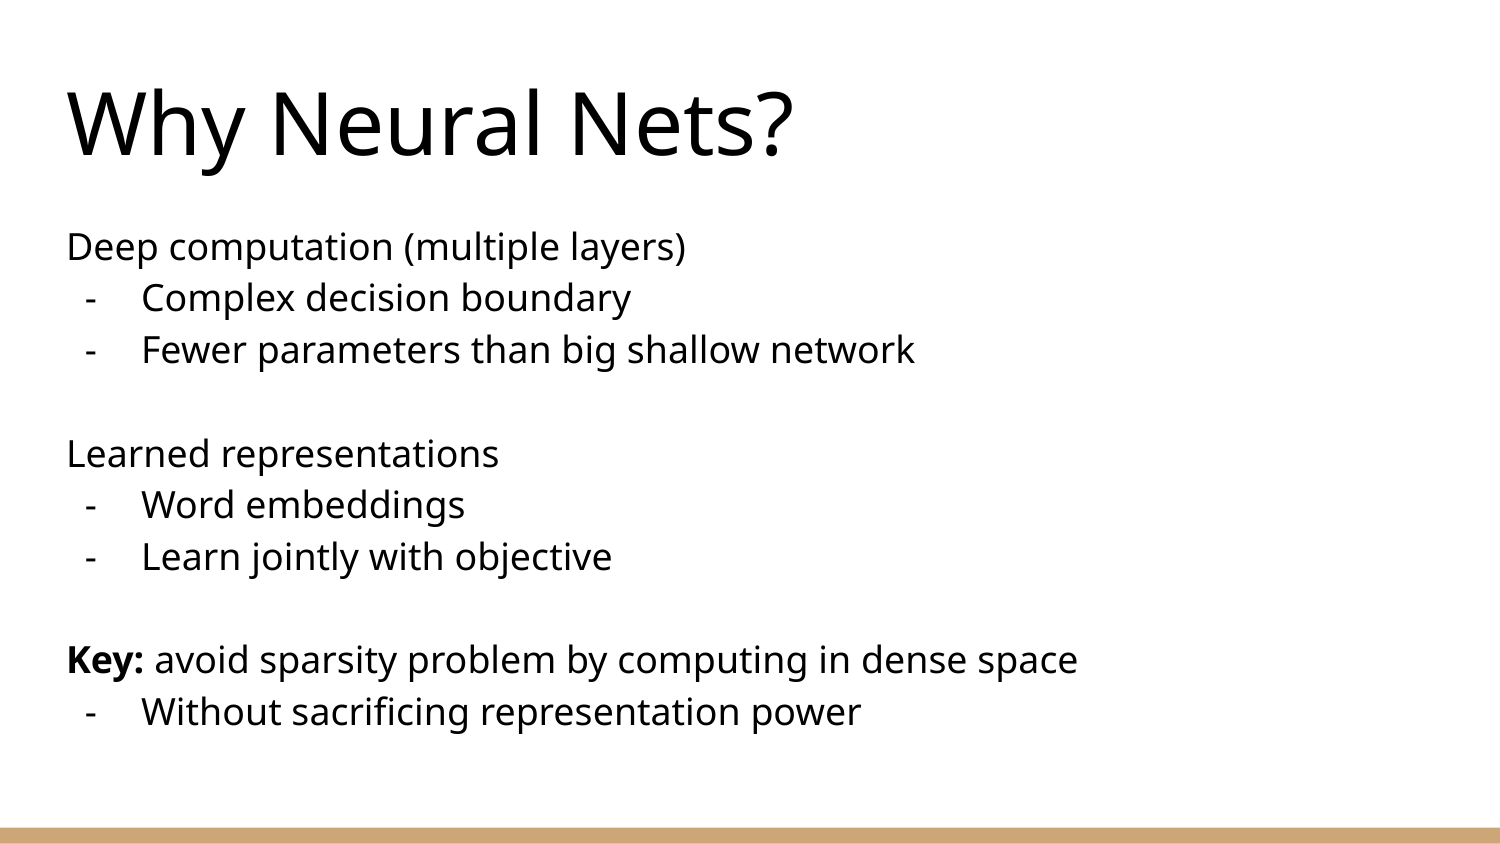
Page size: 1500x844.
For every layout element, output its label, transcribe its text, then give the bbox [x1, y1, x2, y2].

title Why Neural Nets? [51, 51, 1449, 189]
list Deep computation (multiple layers) Complex decision boundary Fewer parameters than big shallow network Learned representations Word embeddings Learn jointly with objective Key: avoid sparsity problem by computing in dense space Without sacrificing representation power [51, 200, 1449, 752]
